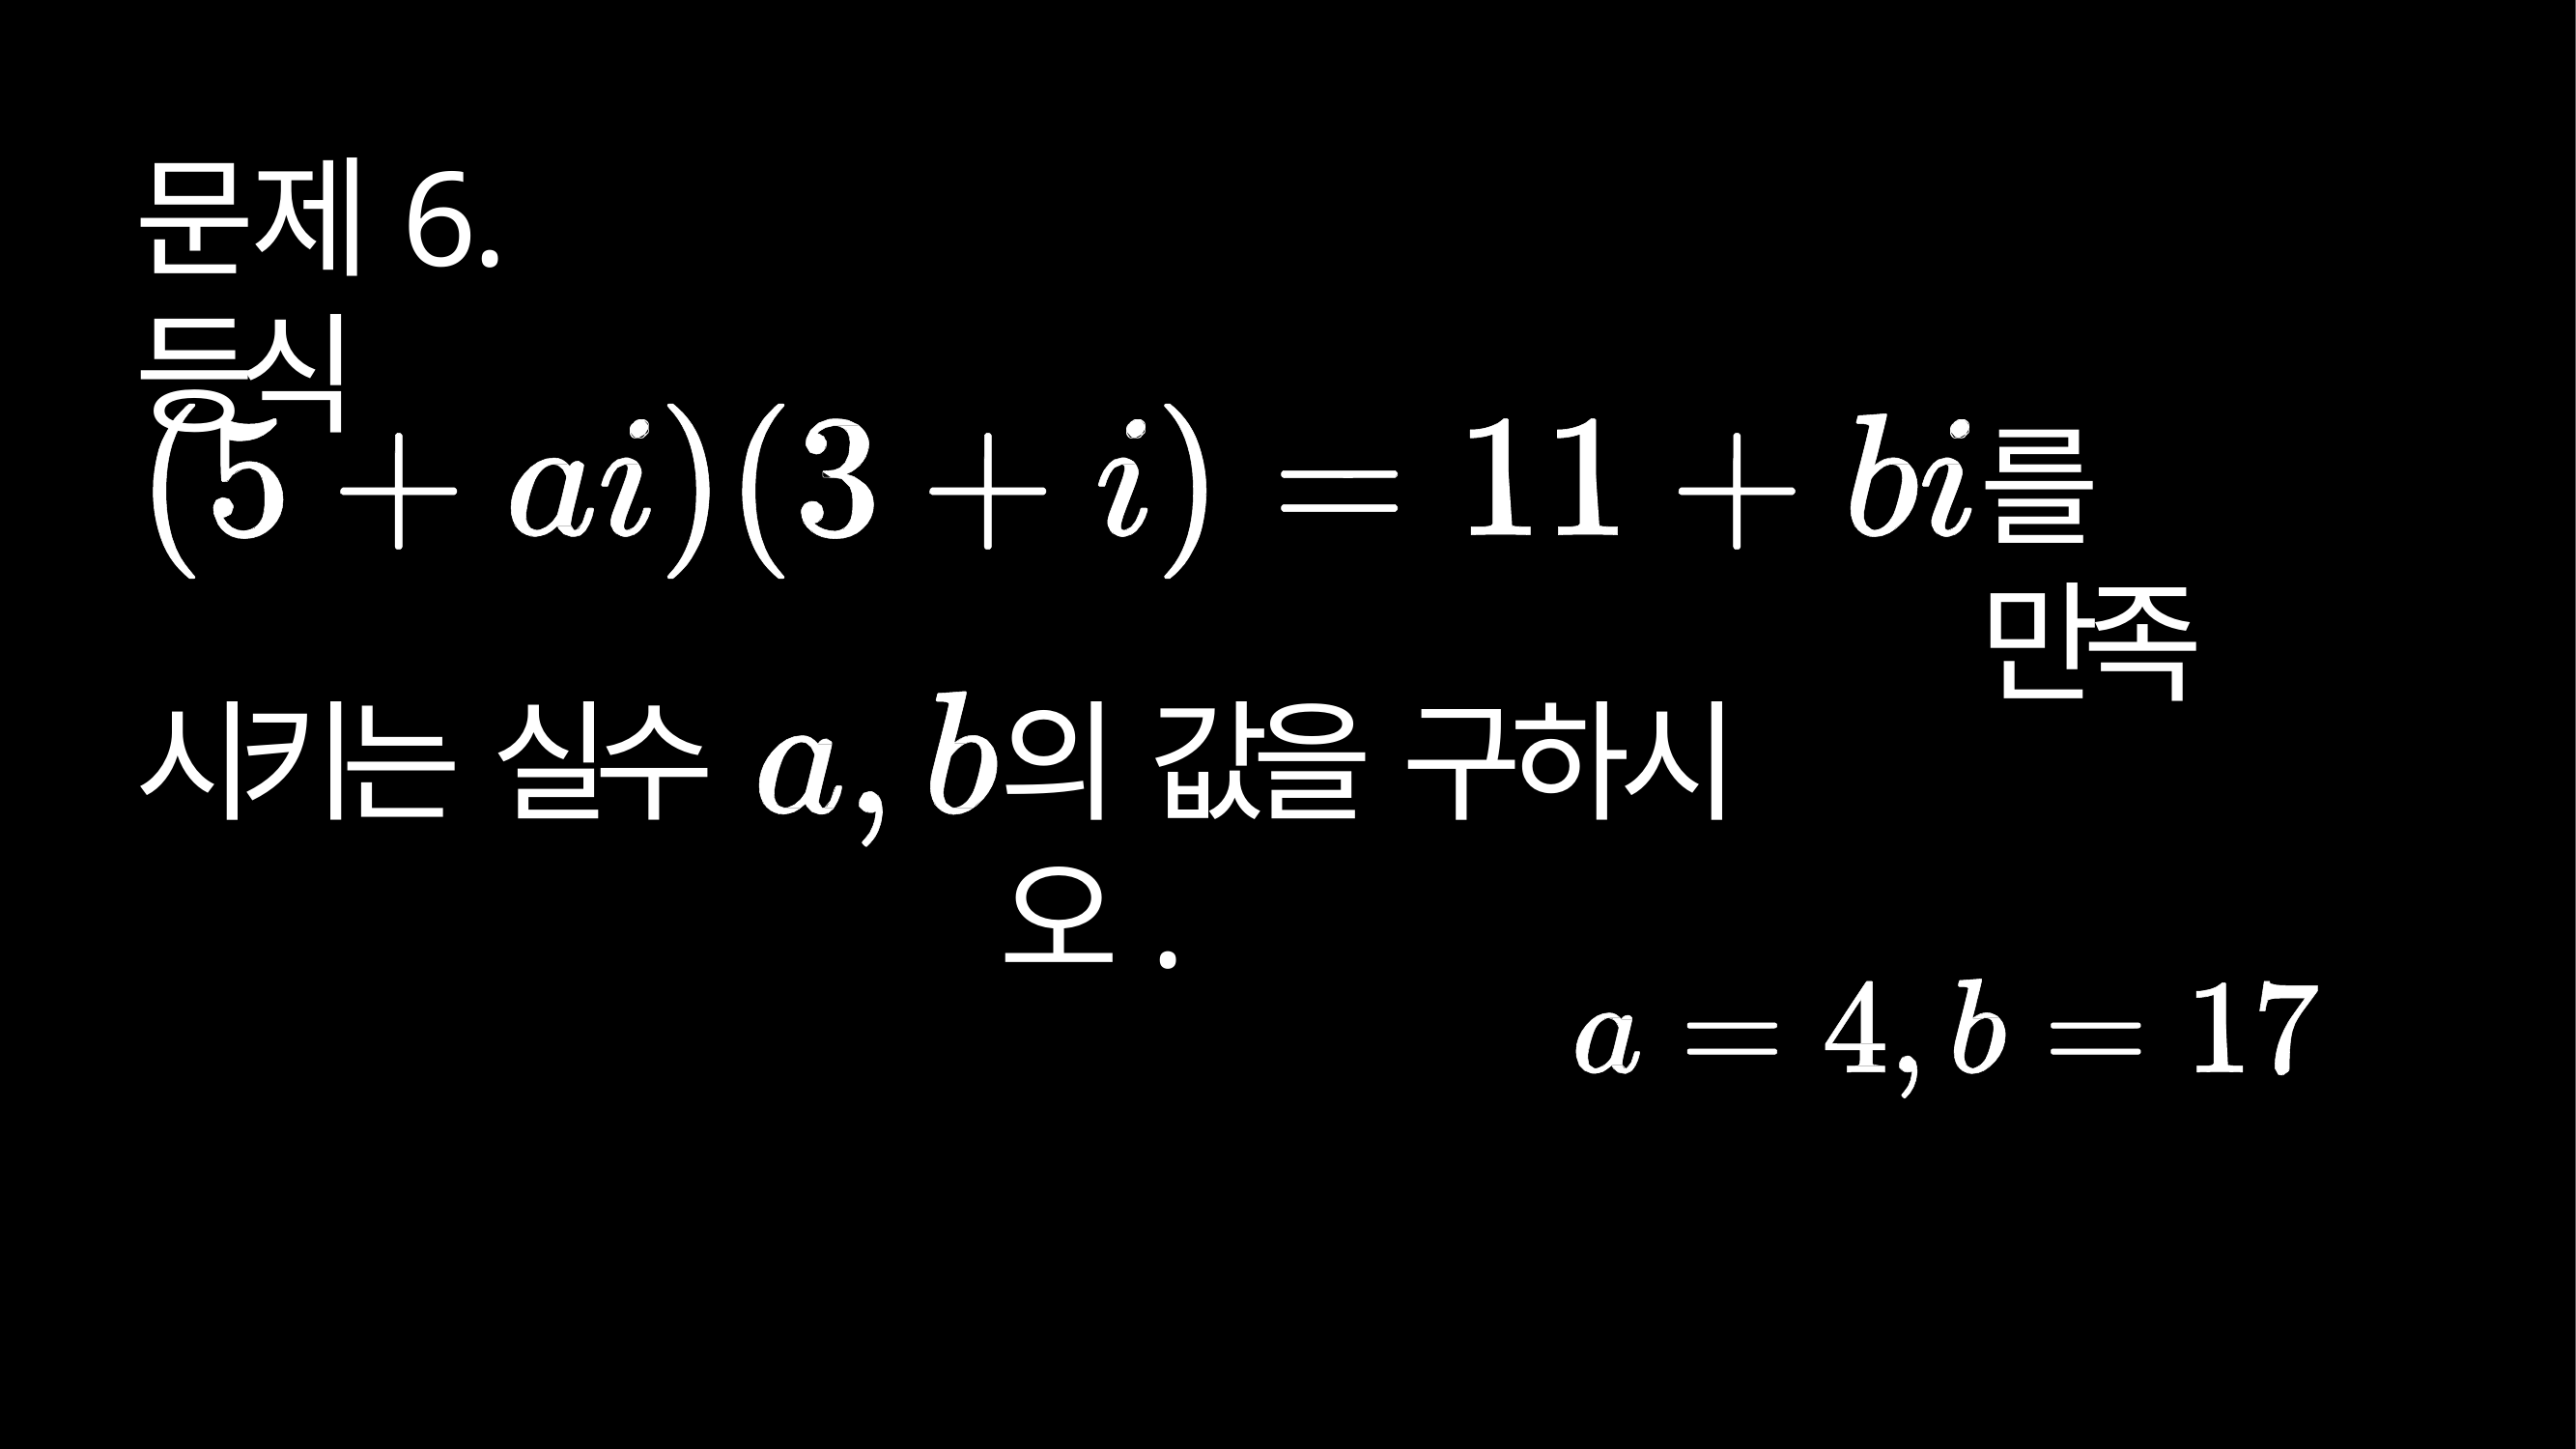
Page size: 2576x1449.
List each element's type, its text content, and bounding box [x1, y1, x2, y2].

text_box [742, 403, 785, 580]
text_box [510, 457, 594, 537]
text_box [1164, 403, 1207, 580]
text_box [153, 403, 196, 580]
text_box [1678, 433, 1796, 550]
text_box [859, 790, 883, 847]
text_box 시키는 실수 [132, 677, 730, 837]
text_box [929, 433, 1047, 550]
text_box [758, 735, 842, 815]
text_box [1097, 418, 1148, 537]
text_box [1575, 979, 2318, 1099]
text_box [1281, 469, 1399, 512]
text_box 를 만족 [1977, 401, 2348, 718]
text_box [1469, 418, 1531, 536]
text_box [1850, 413, 1972, 538]
title 문제6. 등식 [132, 132, 732, 449]
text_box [340, 433, 458, 550]
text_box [801, 418, 874, 539]
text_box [601, 418, 651, 537]
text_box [666, 403, 710, 580]
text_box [212, 417, 284, 539]
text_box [1557, 418, 1619, 536]
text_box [929, 691, 998, 815]
text_box 의 값을 구하시오. [997, 677, 1885, 994]
